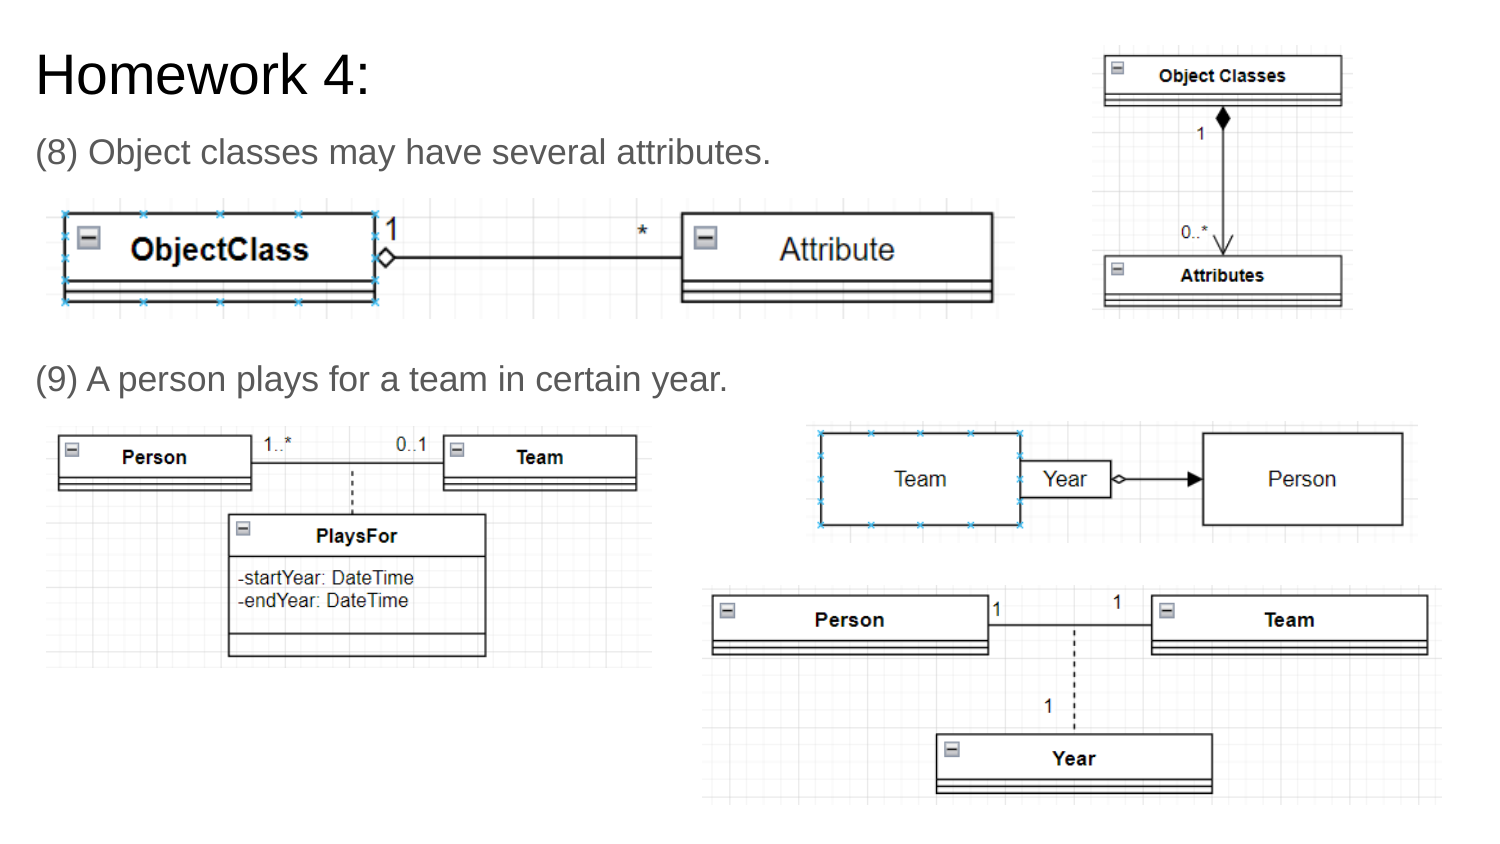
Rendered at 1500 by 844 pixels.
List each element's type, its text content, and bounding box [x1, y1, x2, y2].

picture [805, 421, 1419, 543]
list (9) A person plays for a team in certain year. [20, 338, 1342, 415]
list (8) Object classes may have several attributes. [20, 111, 1087, 188]
title Homework 4: [20, 27, 1418, 122]
picture [702, 585, 1443, 805]
picture [1092, 44, 1353, 320]
picture [46, 198, 1015, 320]
picture [46, 426, 653, 668]
